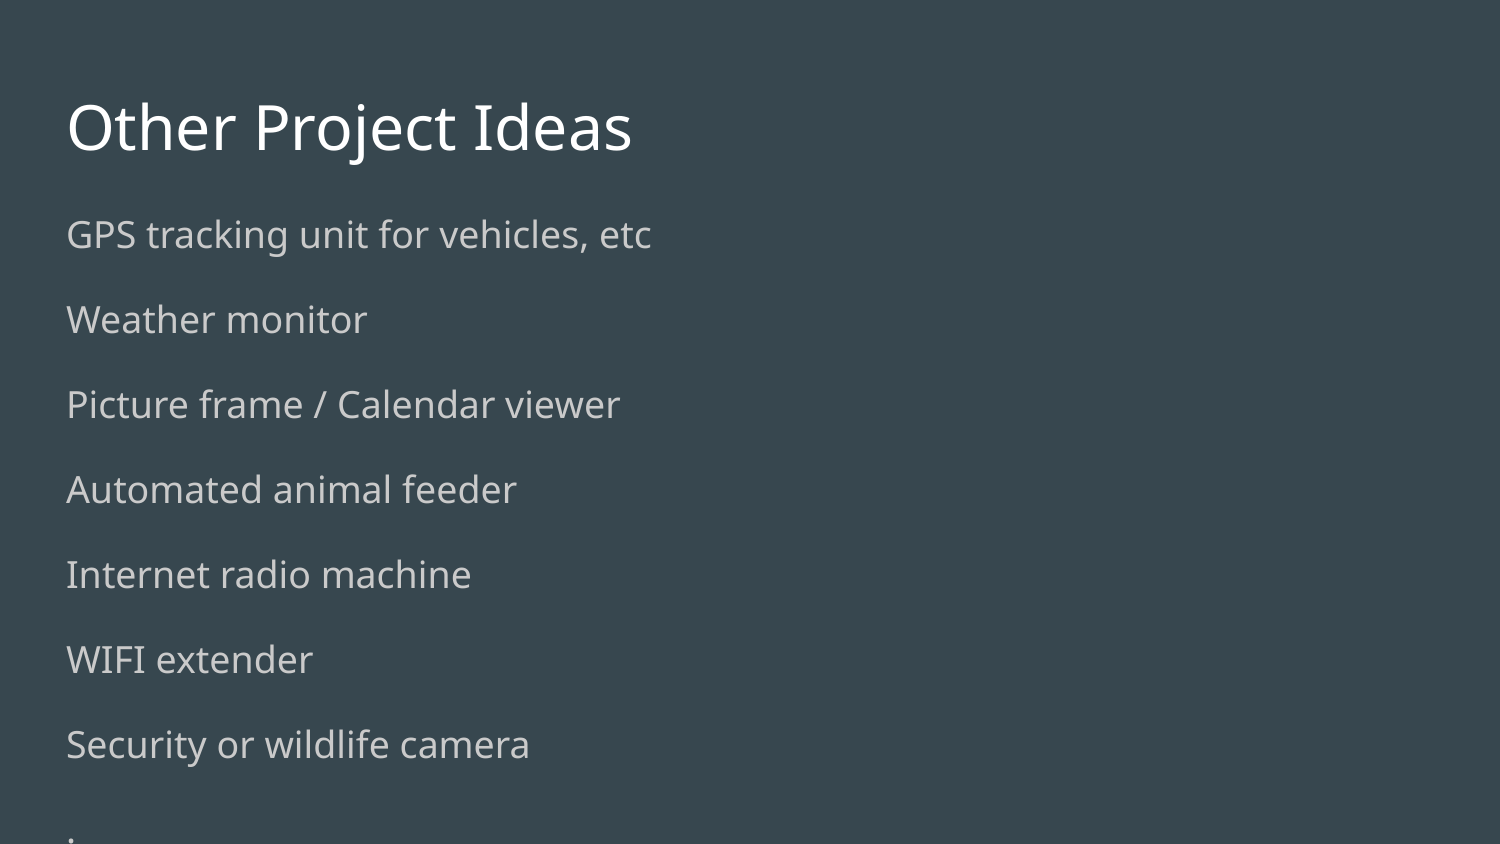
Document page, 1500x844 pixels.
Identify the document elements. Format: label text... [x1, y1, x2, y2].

list GPS tracking unit for vehicles, etc Weather monitor Picture frame / Calendar viewer Automated animal feeder Internet radio machine WIFI extender Security or wildlife camera . [51, 189, 1449, 750]
title Other Project Ideas [51, 72, 1449, 167]
